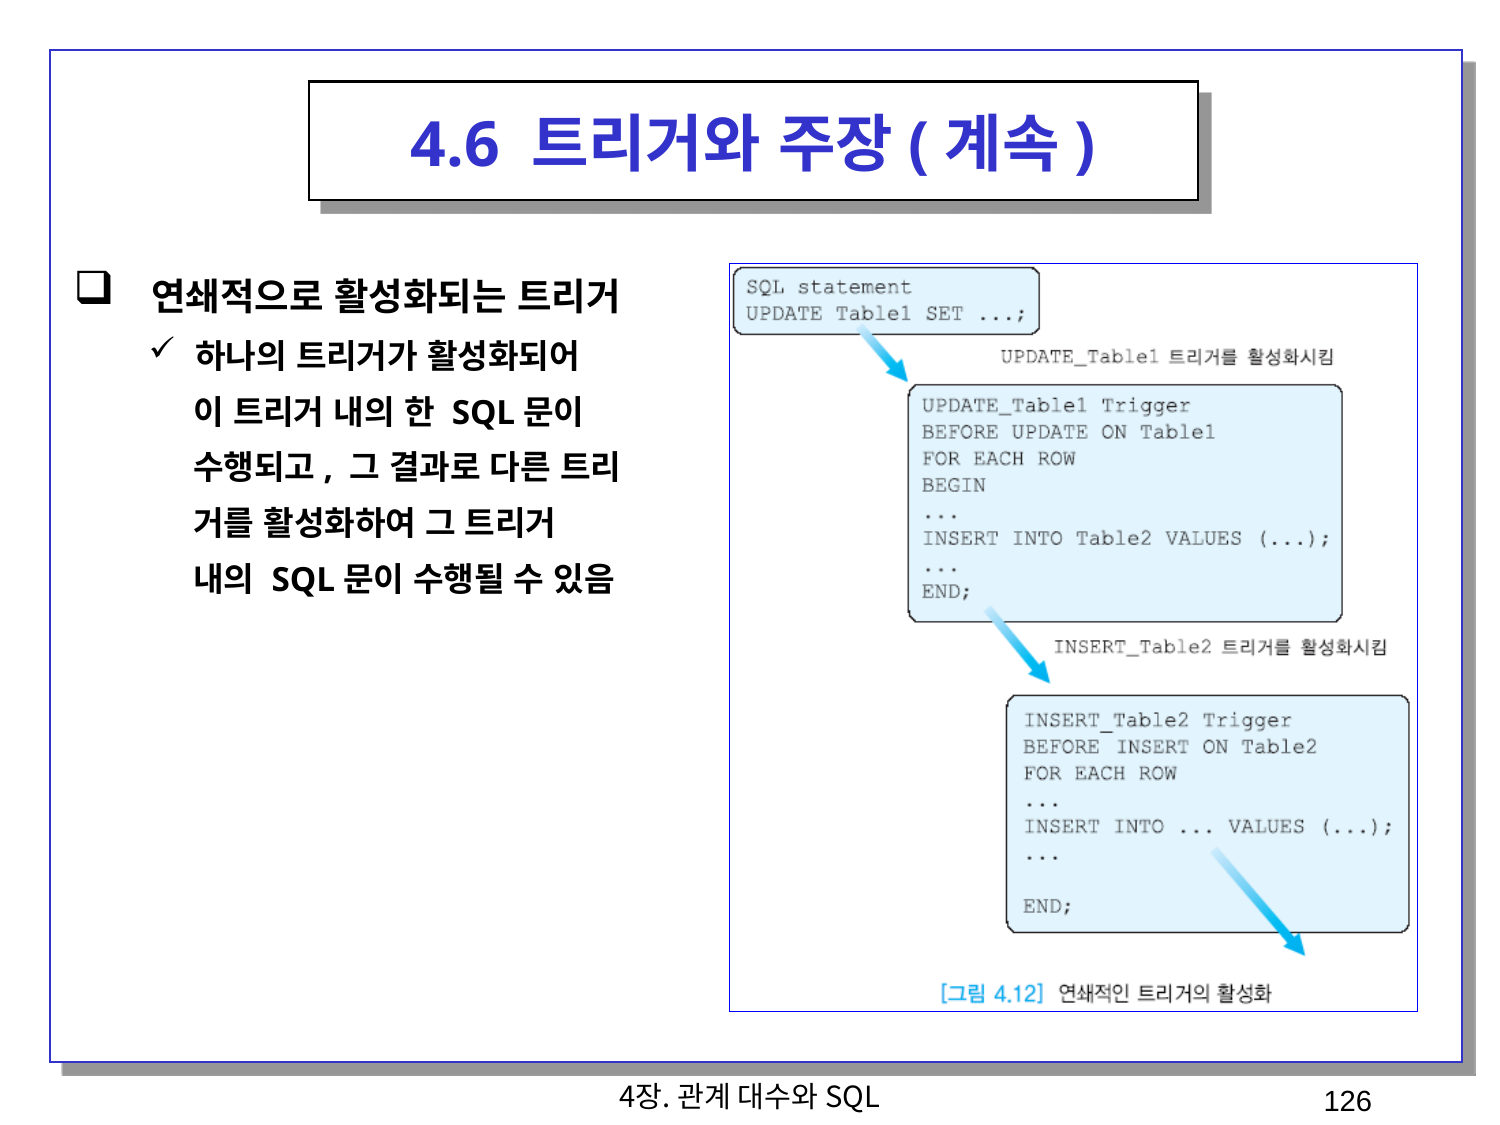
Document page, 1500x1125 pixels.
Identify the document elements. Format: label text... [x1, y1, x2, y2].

footer 4장. 관계 대수와 SQL [512, 1074, 988, 1125]
picture [729, 263, 1418, 1012]
list 연쇄적으로 활성화되는 트리거 하나의 트리거가 활성화되어 이 트리거 내의 한 SQL문이 수행되고, 그 결과로 다른 트리 거를 활성화하여 그 트리거 내의 SQL문이 수행될 수 있음 [58, 241, 1447, 1046]
slide_number 126 [1074, 1074, 1388, 1125]
text_box 4.6 트리거와 주장(계속) [308, 81, 1198, 201]
